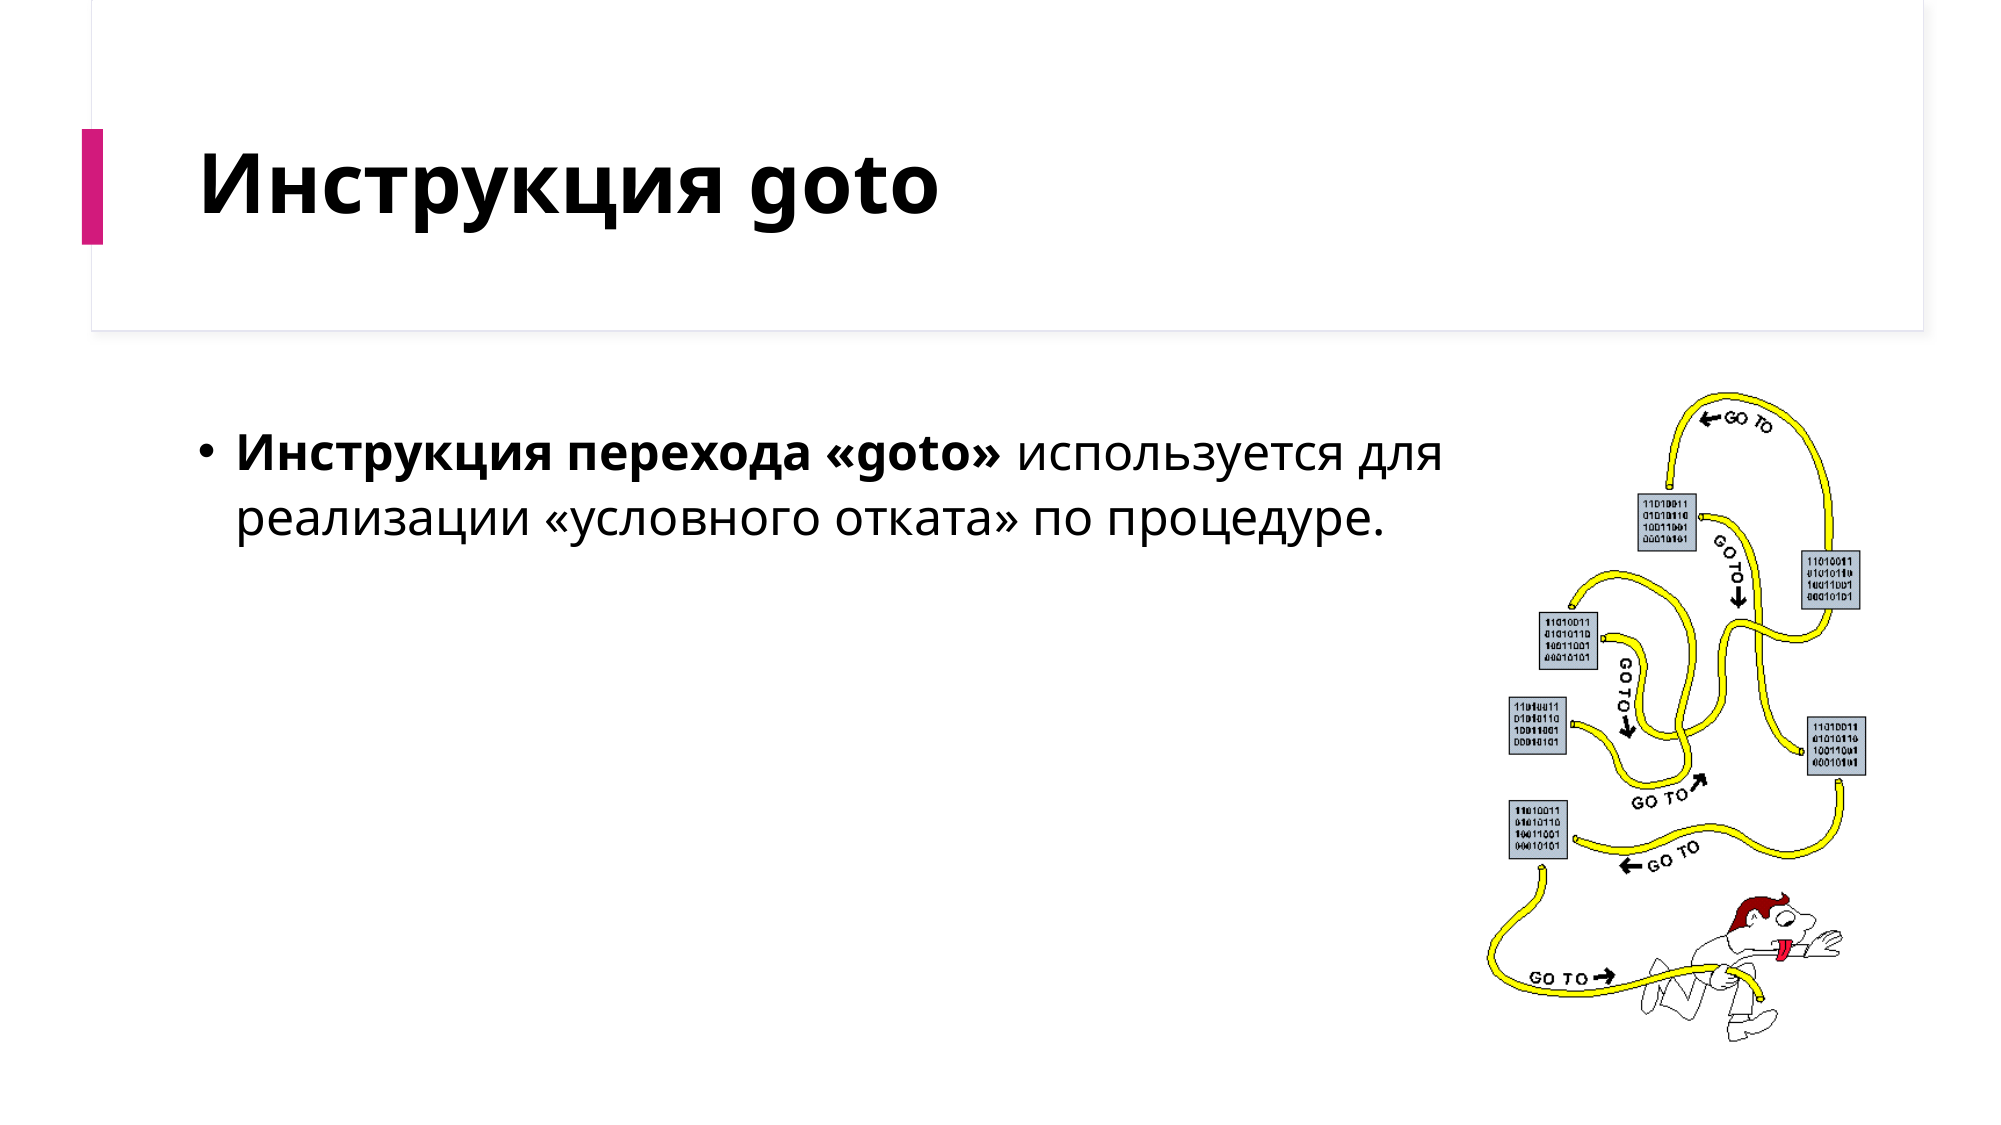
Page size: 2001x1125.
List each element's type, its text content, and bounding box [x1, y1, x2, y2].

picture [1473, 382, 1886, 1051]
title Инструкция goto [183, 90, 1851, 284]
list Инструкция перехода «goto» используется для реализации «условного отката» по процедуре. [183, 406, 1473, 1013]
